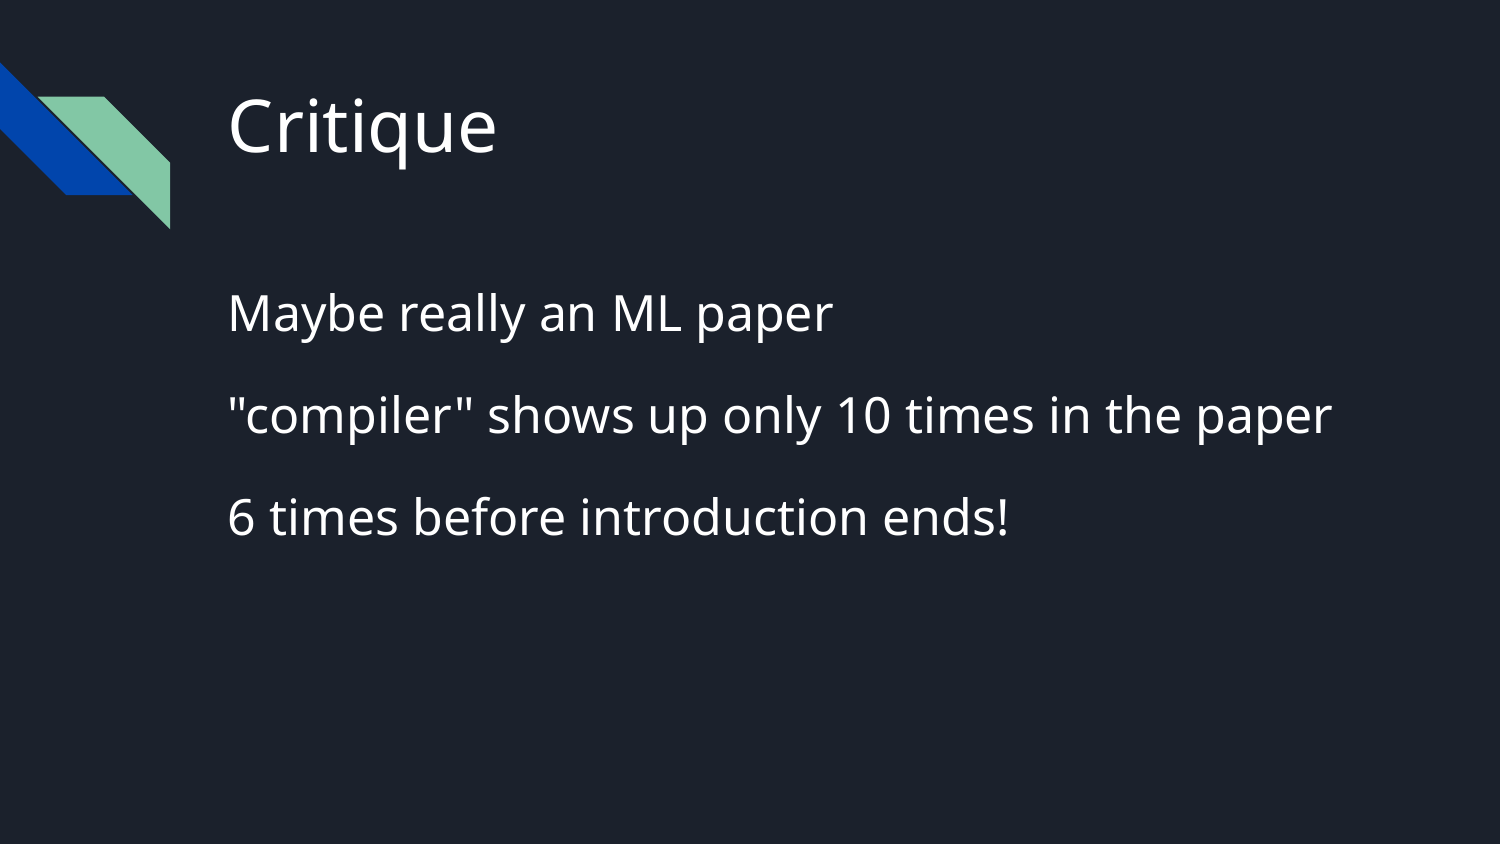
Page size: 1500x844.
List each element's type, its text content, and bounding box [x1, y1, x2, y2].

list Maybe really an ML paper "compiler" shows up only 10 times in the paper 6 times before introduction ends! [212, 257, 1368, 735]
title Critique [212, 64, 1368, 215]
